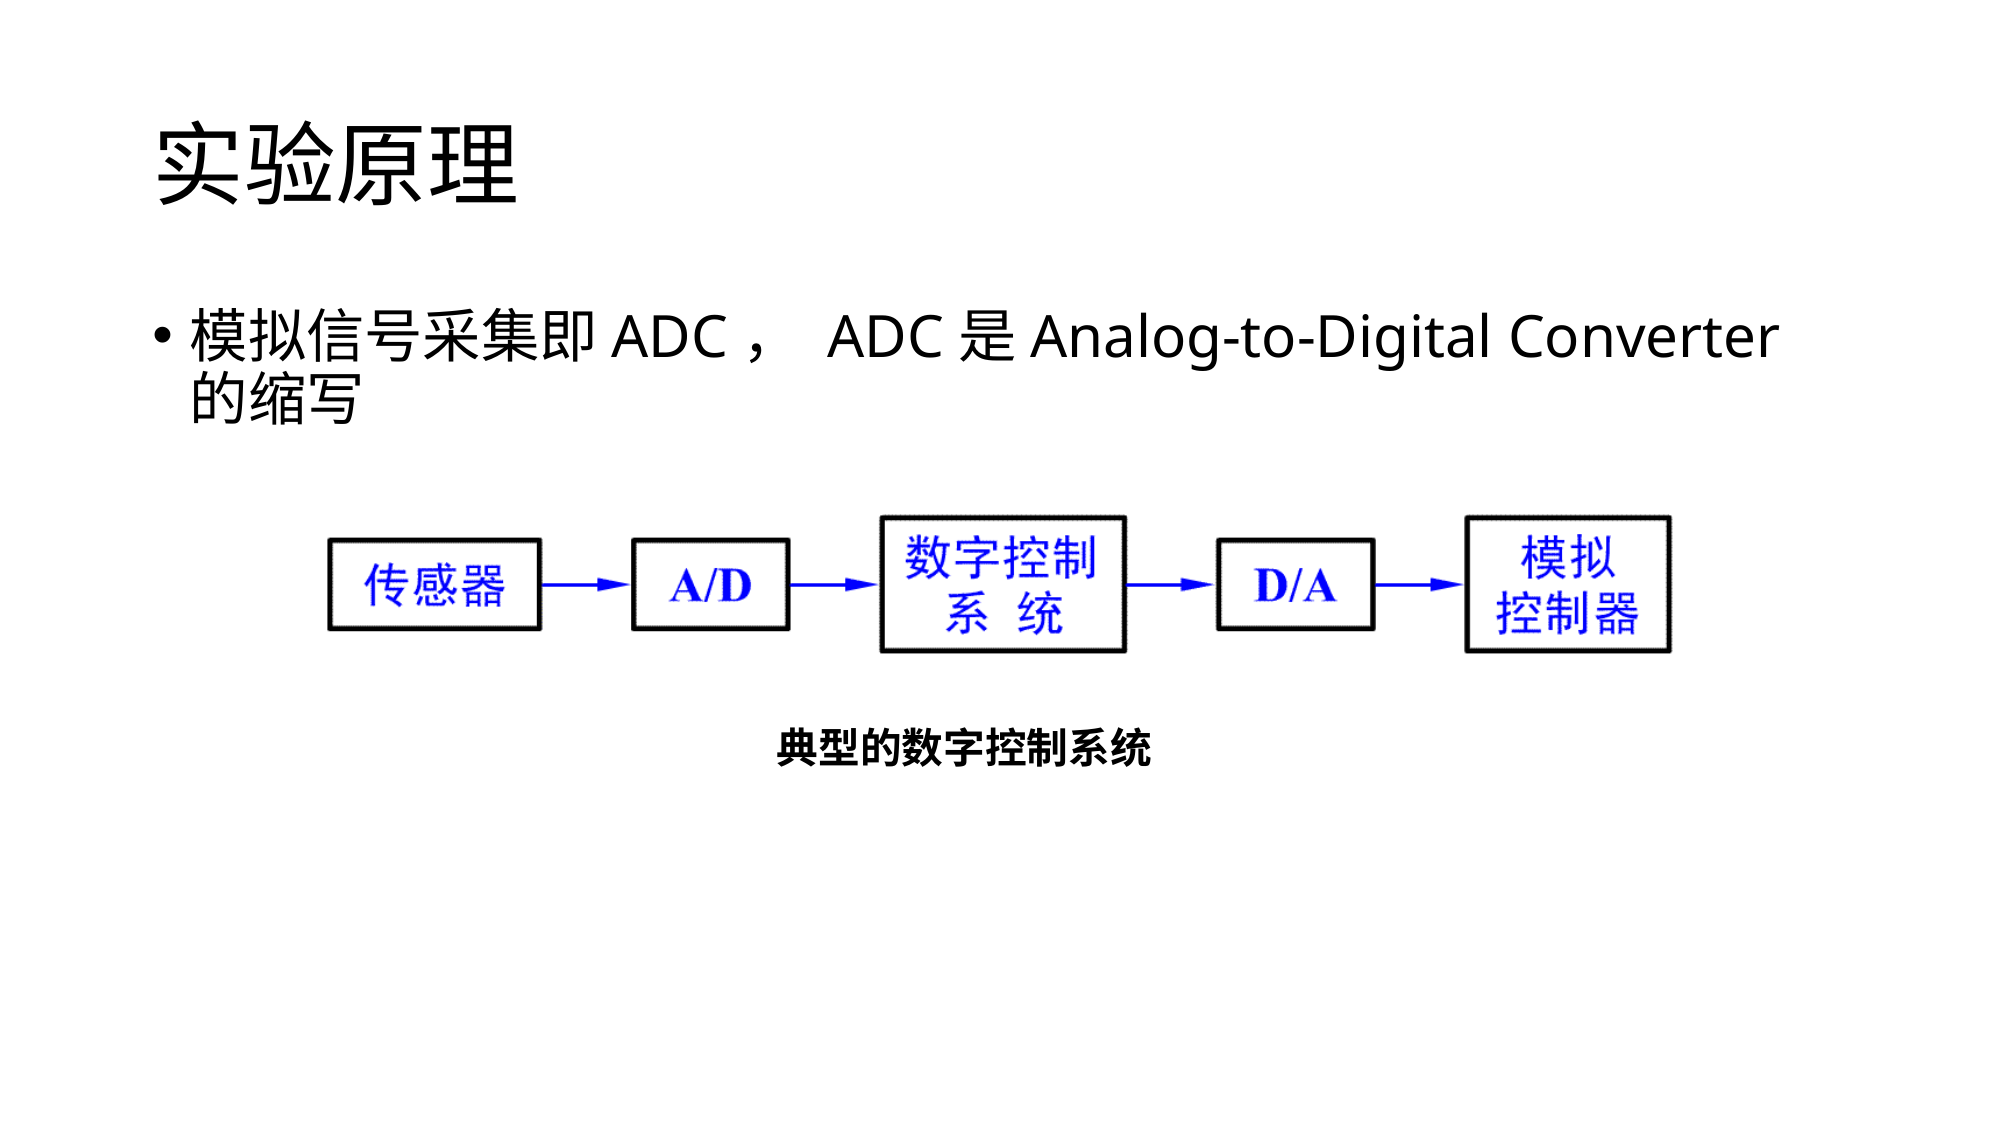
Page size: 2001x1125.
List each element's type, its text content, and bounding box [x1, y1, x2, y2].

list 模拟信号采集即ADC， ADC是Analog-to-Digital Converter的缩写 [137, 299, 1863, 1014]
picture [324, 512, 1675, 657]
text_box 典型的数字控制系统 [761, 713, 1177, 779]
title 实验原理 [137, 59, 1863, 278]
